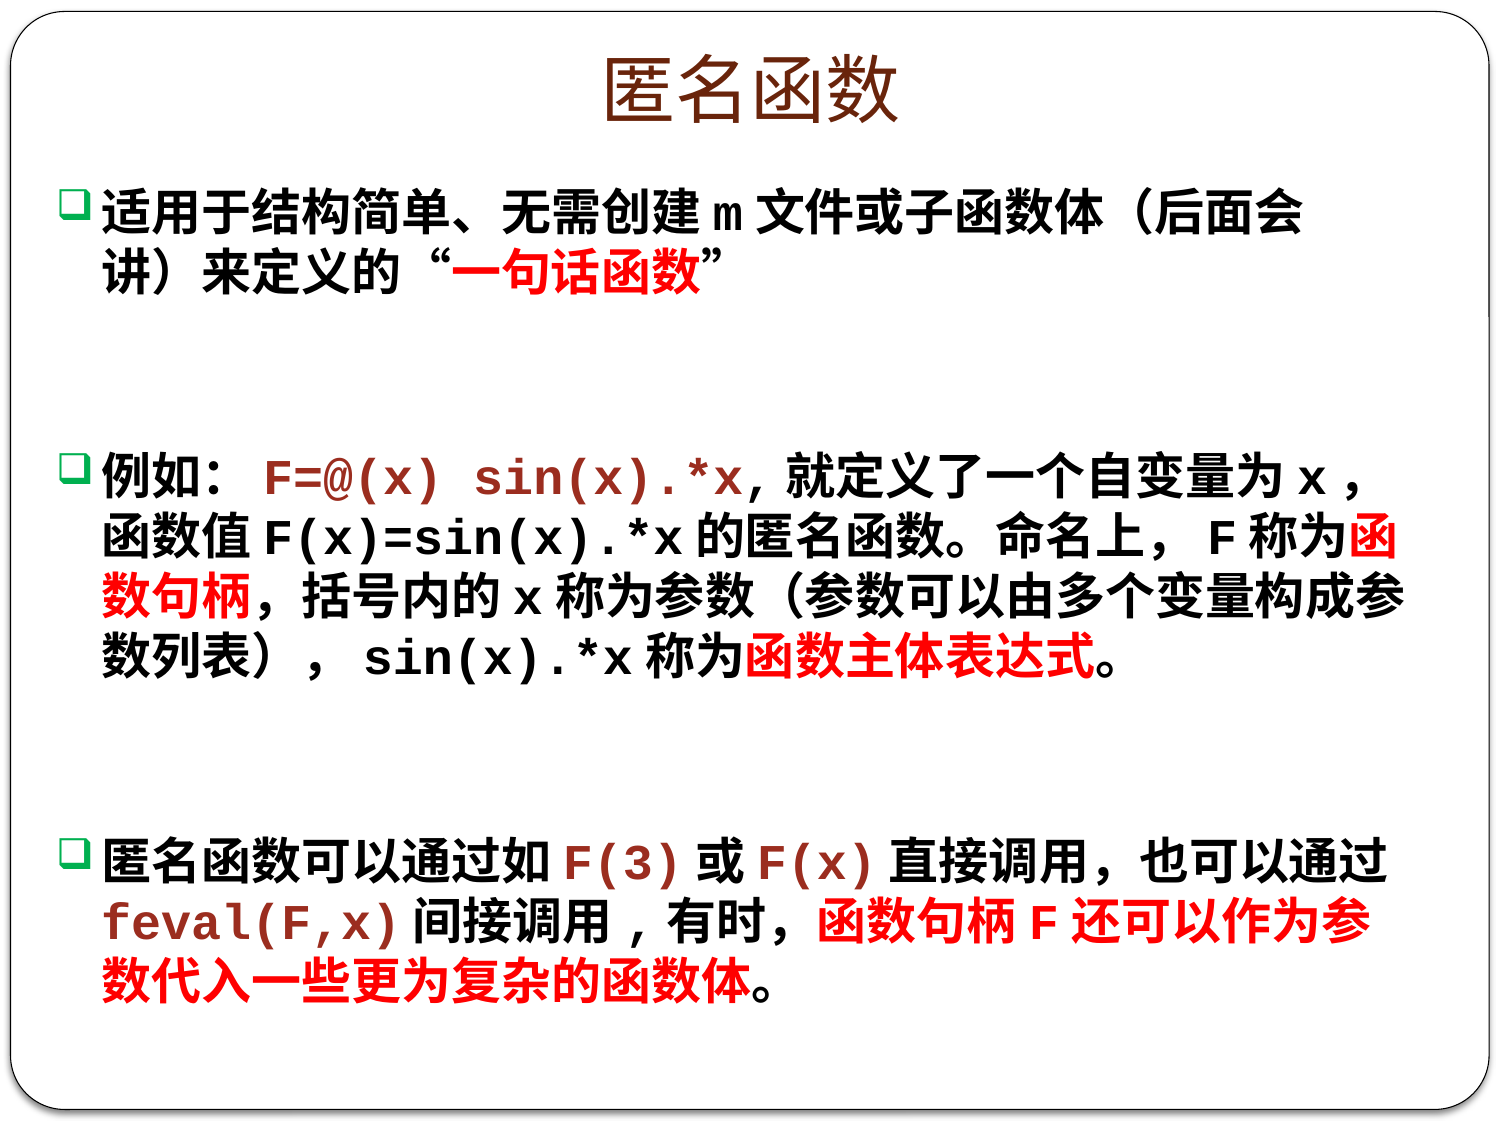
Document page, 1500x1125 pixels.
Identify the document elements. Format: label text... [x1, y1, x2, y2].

text_box 适用于结构简单、无需创建m文件或子函数体（后面会讲）来定义的“一句话函数” [41, 172, 1410, 308]
title 匿名函数 [112, 0, 1388, 148]
text_box 例如：F=@(x) sin(x).*x,就定义了一个自变量为x，函数值F(x)=sin(x).*x的匿名函数。命名上，F称为函数句柄，括号内的x称为参数（参数可以由多个变量构成参数列表），sin(x).*x称为函数主体表达式。 [41, 436, 1424, 692]
text_box 匿名函数可以通过如F(3)或F(x)直接调用，也可以通过feval(F,x)间接调用,有时，函数句柄F还可以作为参数代入一些更为复杂的函数体。 [41, 822, 1410, 1017]
